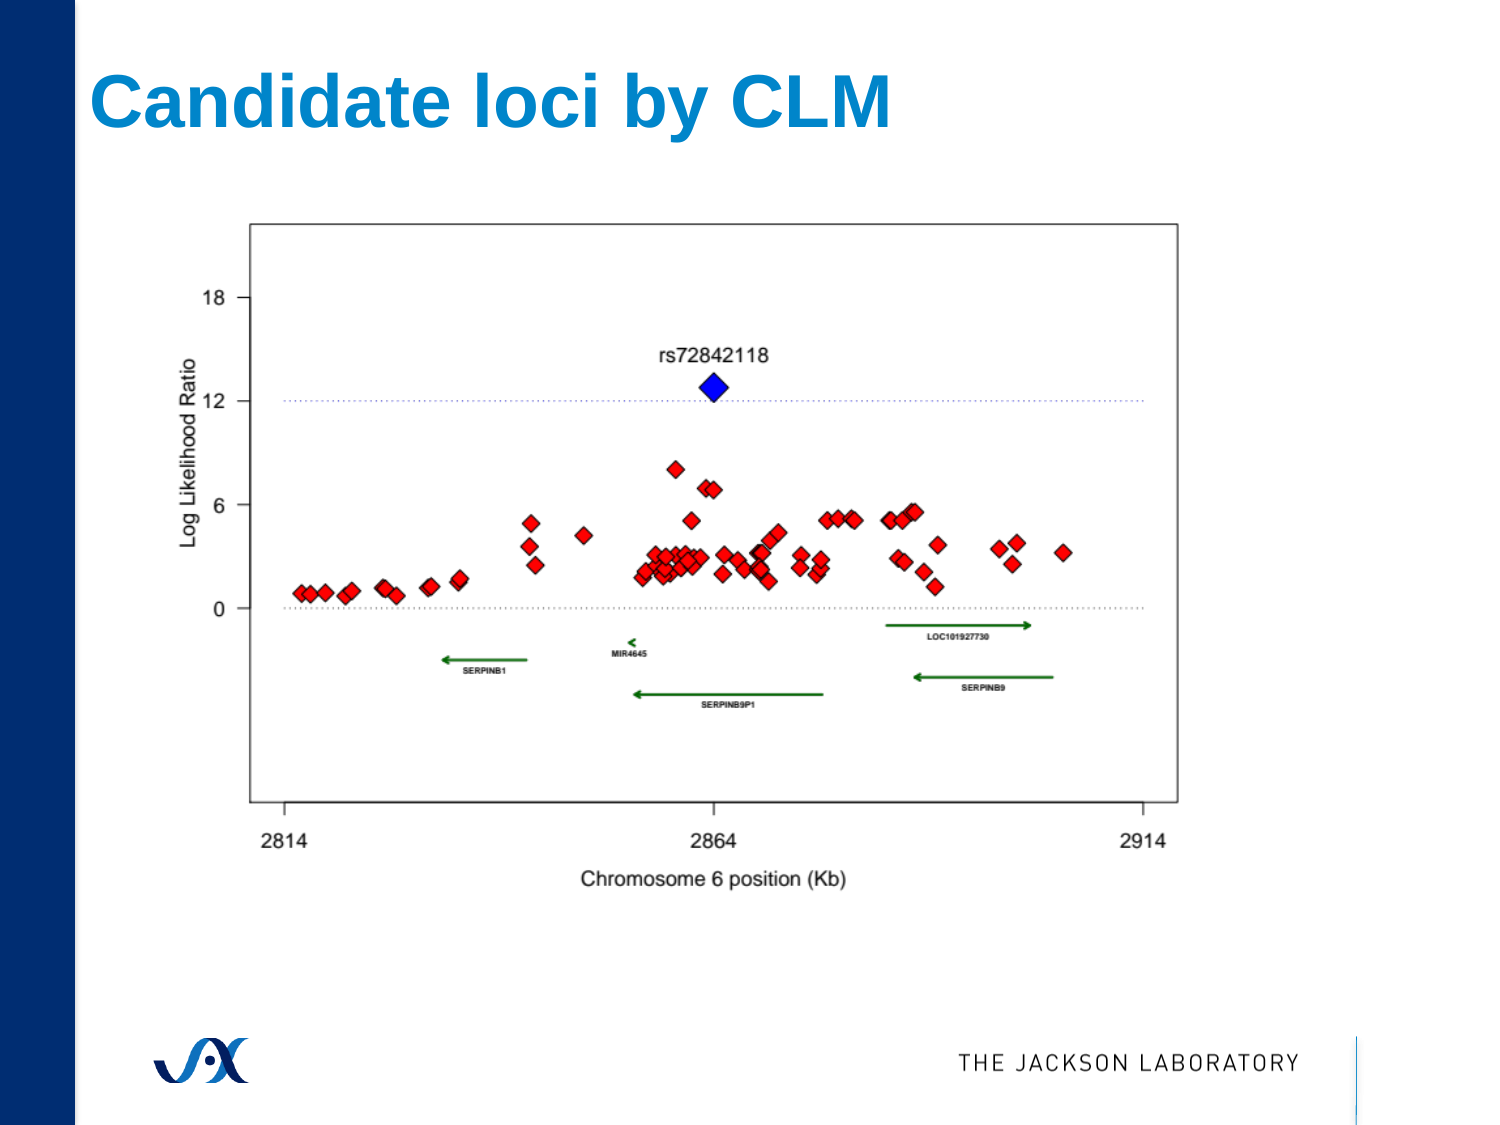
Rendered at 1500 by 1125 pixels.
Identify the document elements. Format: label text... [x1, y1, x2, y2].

text_box Candidate loci by CLM [74, 45, 1425, 233]
picture [943, 1023, 1313, 1099]
picture [149, 149, 1276, 901]
picture [140, 1022, 269, 1099]
